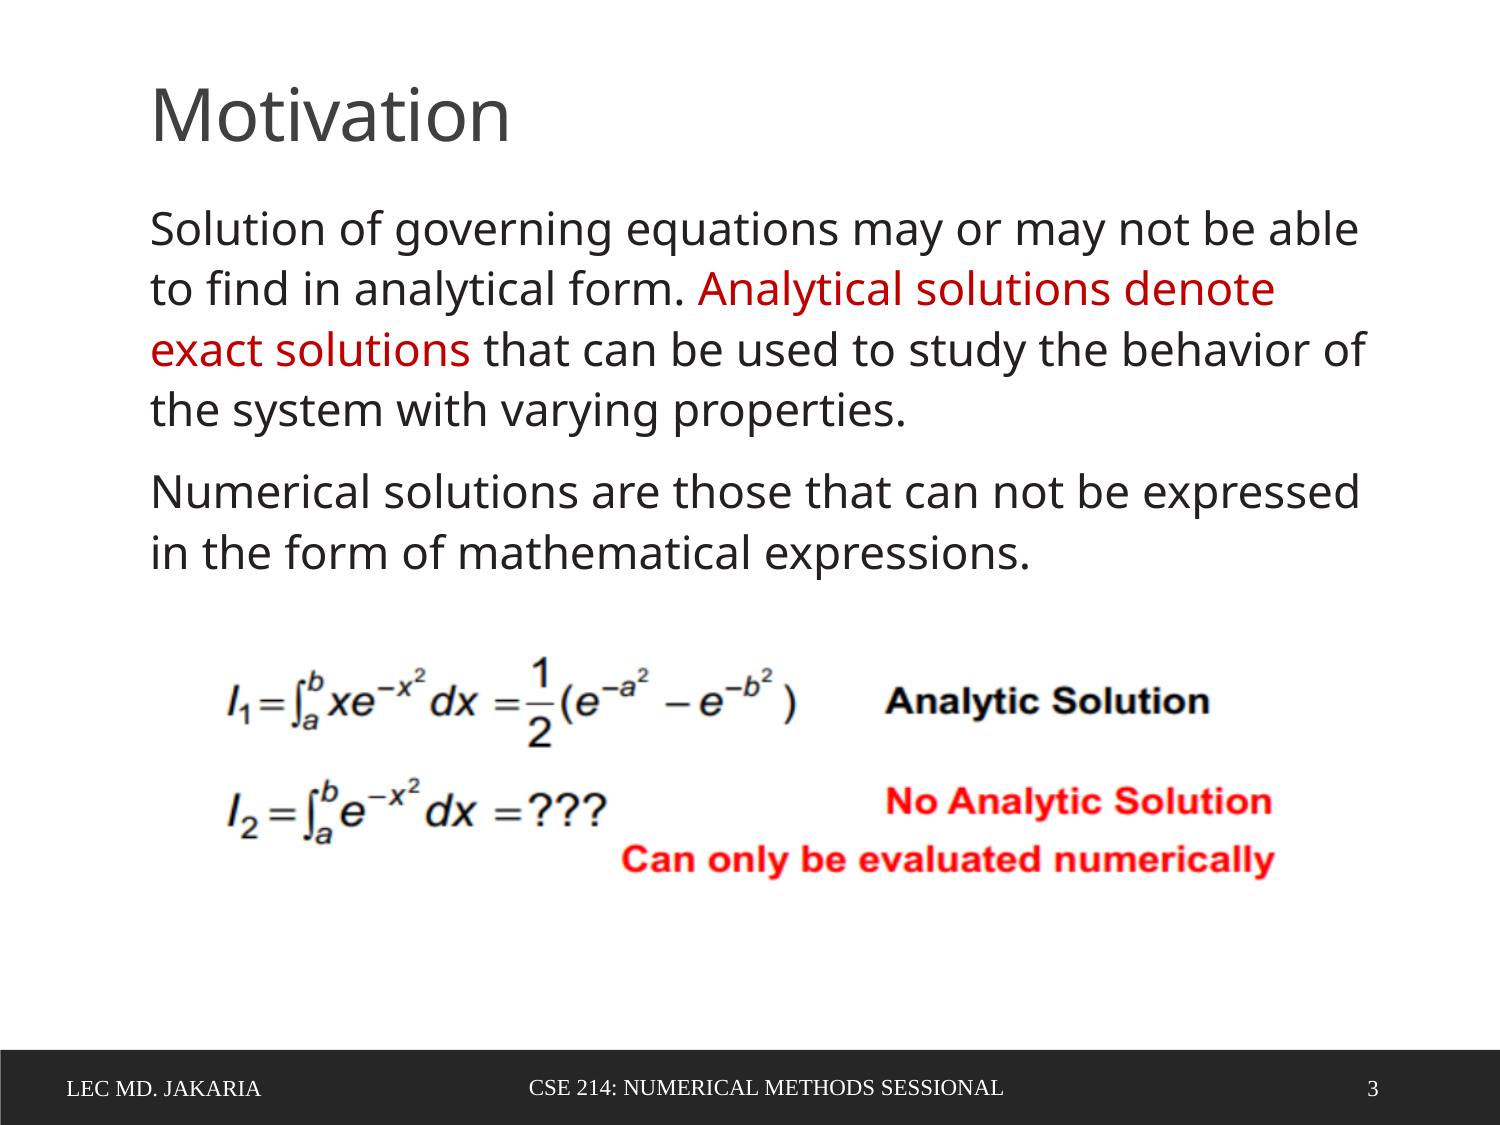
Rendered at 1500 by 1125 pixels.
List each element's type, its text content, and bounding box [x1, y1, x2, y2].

picture [201, 656, 1298, 892]
footer Lec MD. Jakaria [51, 1057, 535, 1118]
text_box Solution of governing equations may or may not be able to find in analytical form. Analytical solutions denote exact solutions that can be used to study the behavior of the system with varying properties. Numerical solutions are those that can not be expressed in the form of mathematical expressions. [134, 186, 1404, 963]
text_box CSE 214: Numerical Methods Sessional [497, 1056, 1037, 1117]
text_box Motivation [135, 71, 1373, 186]
slide_number 3 [1352, 1057, 1449, 1118]
